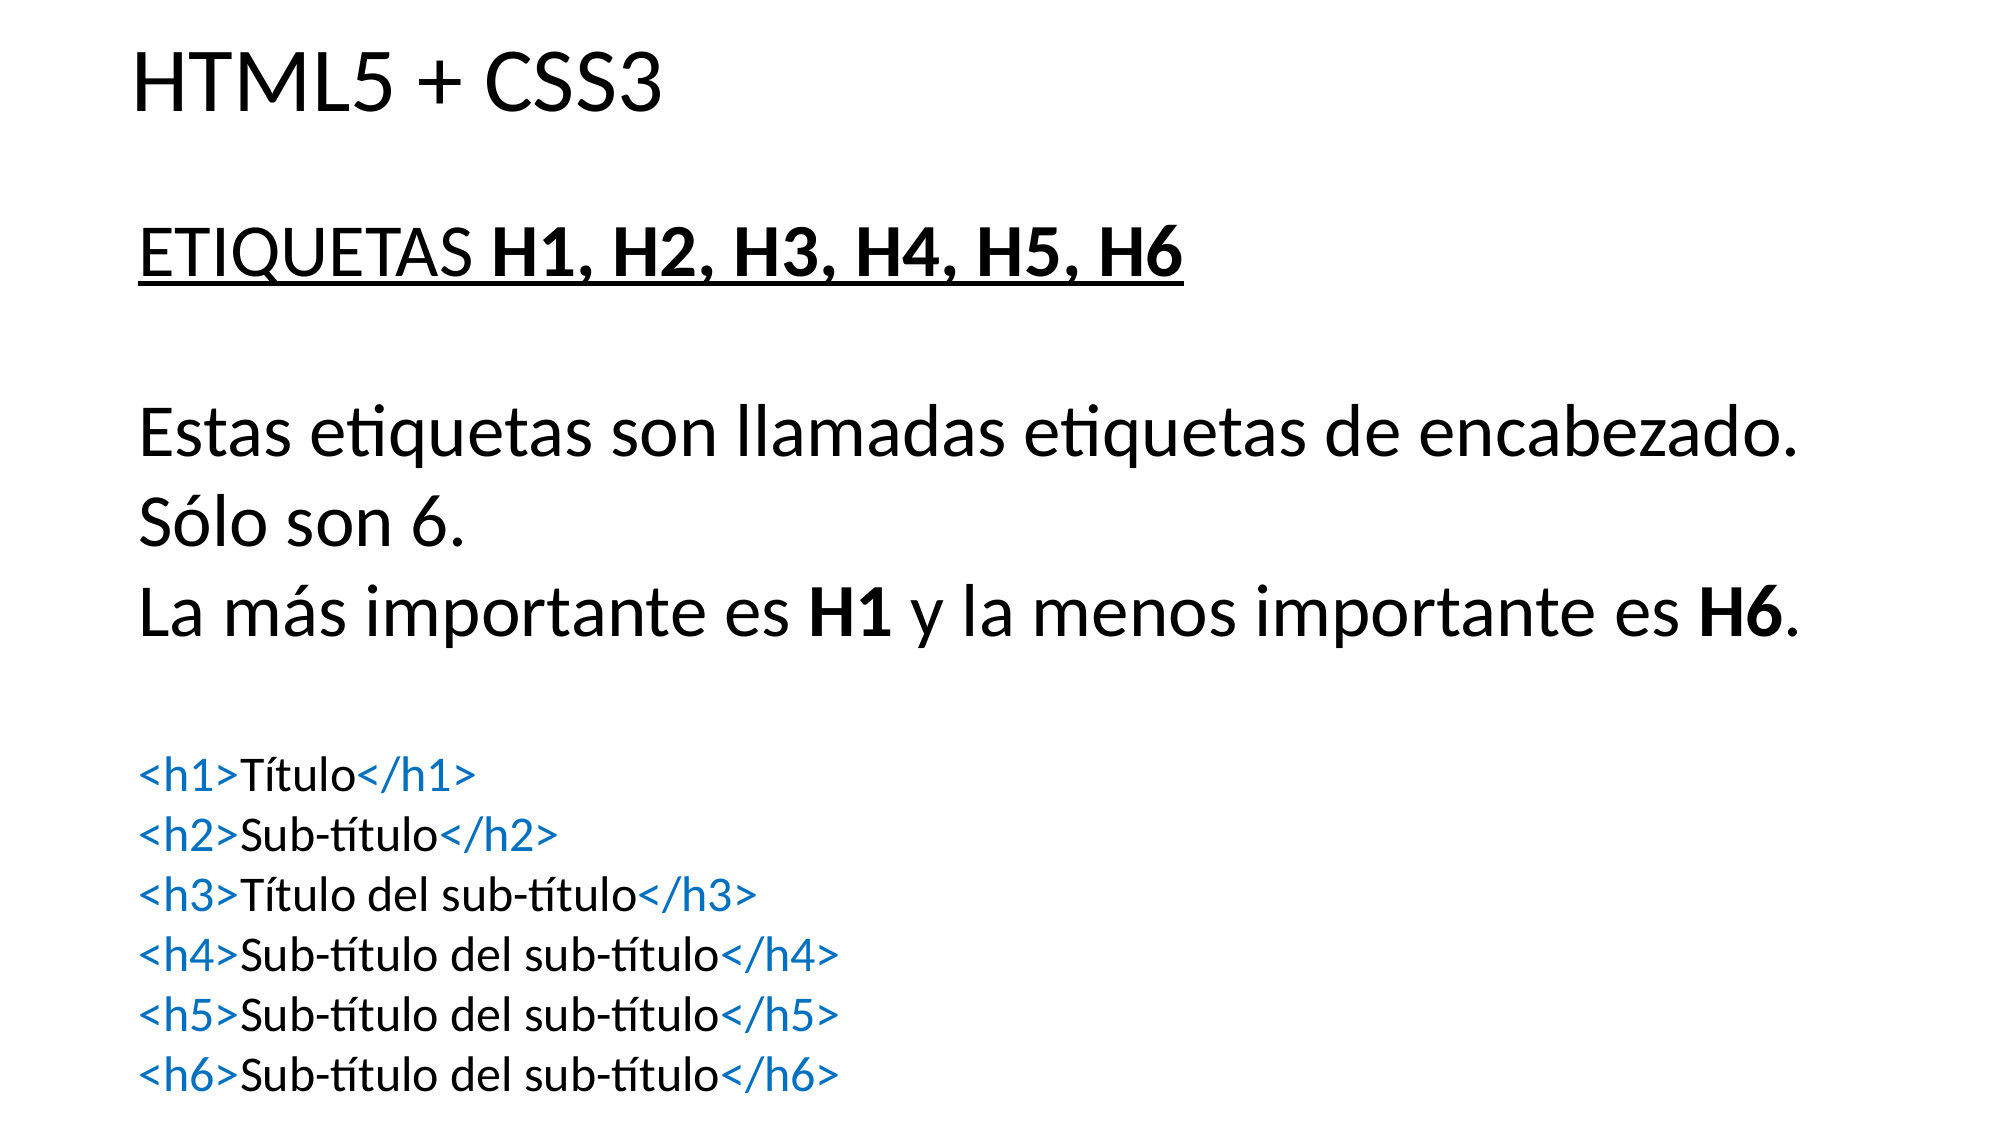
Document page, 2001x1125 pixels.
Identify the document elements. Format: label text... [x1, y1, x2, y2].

text_box HTML5 + CSS3 [117, 12, 680, 137]
text_box ETIQUETAS H1, H2, H3, H4, H5, H6 Estas etiquetas son llamadas etiquetas de encabezado. Sólo son 6. La más importante es H1 y la menos importante es H6. <h1>Título</h1> <h2>Sub-título</h2> <h3>Título del sub-título</h3> <h4>Sub-título del sub-título</h4> <h5>Sub-título del sub-título</h5> <h6>Sub-título del sub-título</h6> [123, 194, 1818, 1109]
